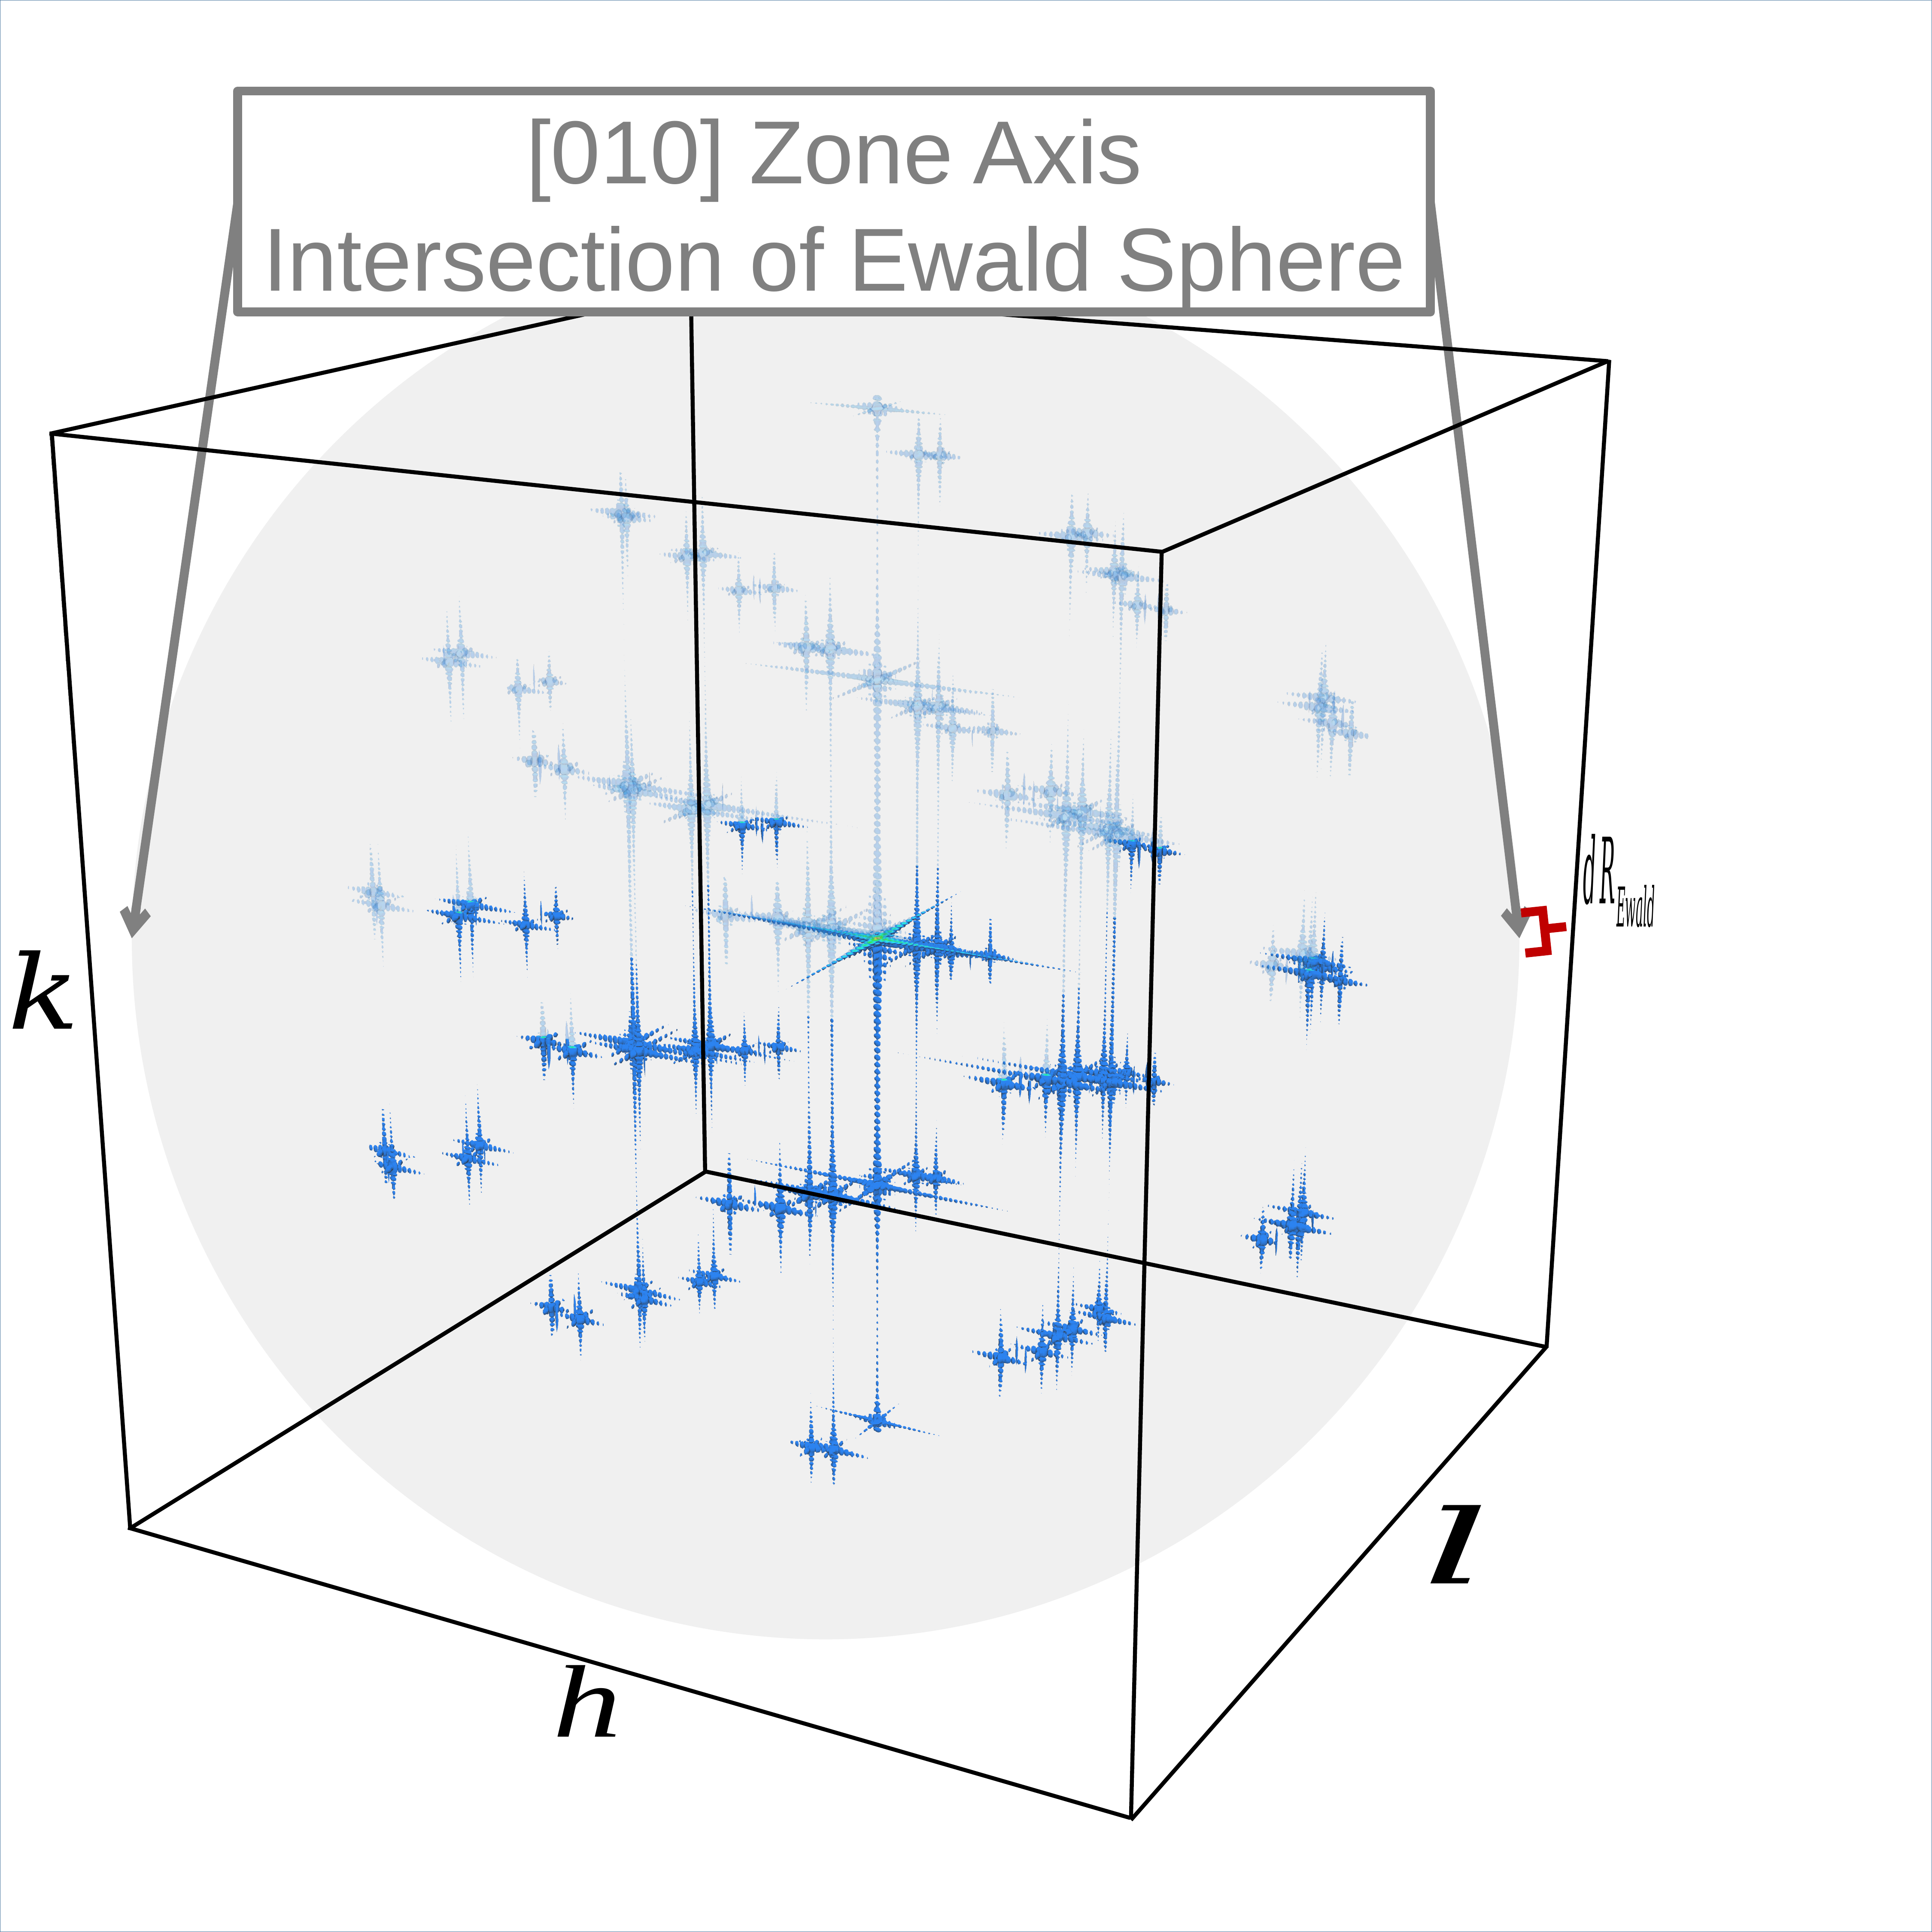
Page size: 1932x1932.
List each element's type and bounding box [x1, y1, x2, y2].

text_box [0, 0, 1932, 1932]
